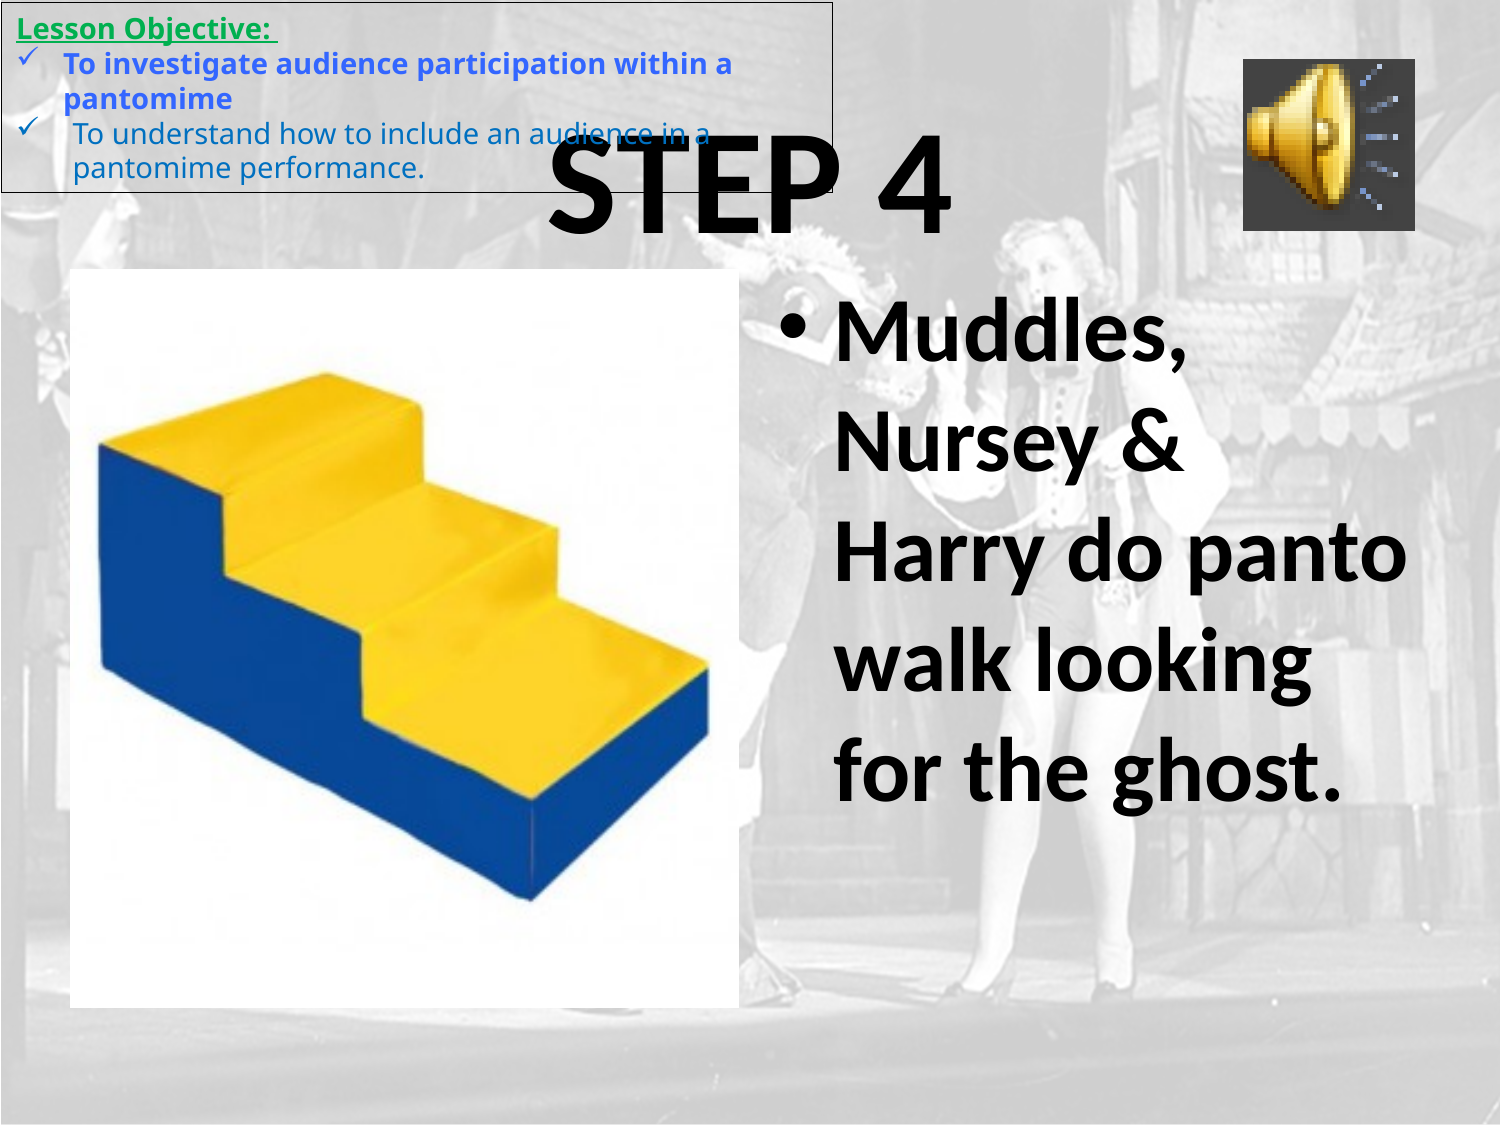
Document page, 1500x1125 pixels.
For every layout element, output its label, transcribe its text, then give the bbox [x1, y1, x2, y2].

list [1241, 58, 1416, 233]
title STEP 4 [75, 79, 1425, 268]
list Muddles, Nursey & Harry do panto walk looking for the ghost. [762, 262, 1425, 1005]
picture [70, 269, 739, 1008]
text_box Lesson Objective: To investigate audience participation within a pantomime To understand how to include an audience in a pantomime performance. [1, 2, 833, 193]
